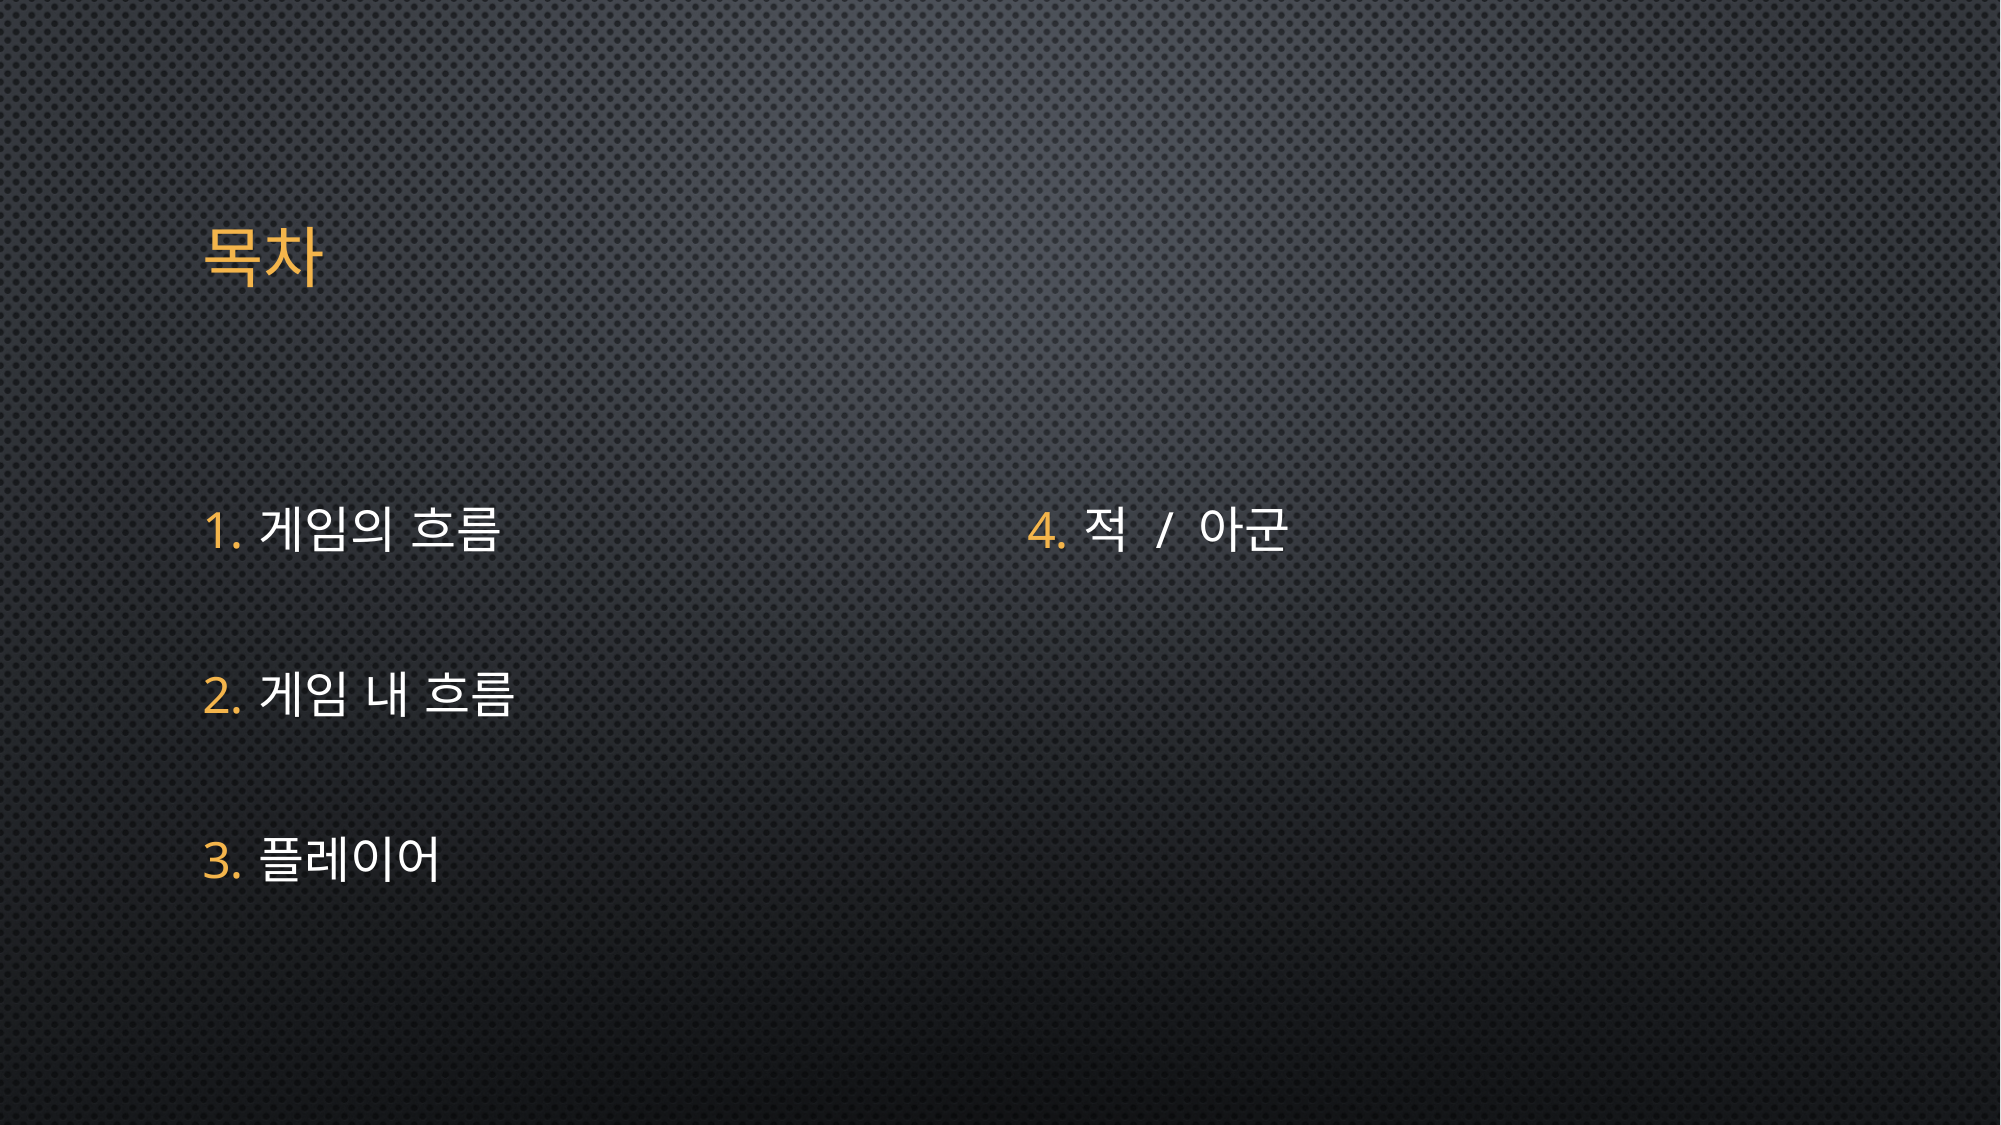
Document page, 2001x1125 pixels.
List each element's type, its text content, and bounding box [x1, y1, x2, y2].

list 적 / 아군 [1012, 437, 1813, 950]
list 게임의 흐름 게임 내 흐름 플레이어 [187, 437, 988, 950]
title 목차 [187, 99, 1813, 413]
